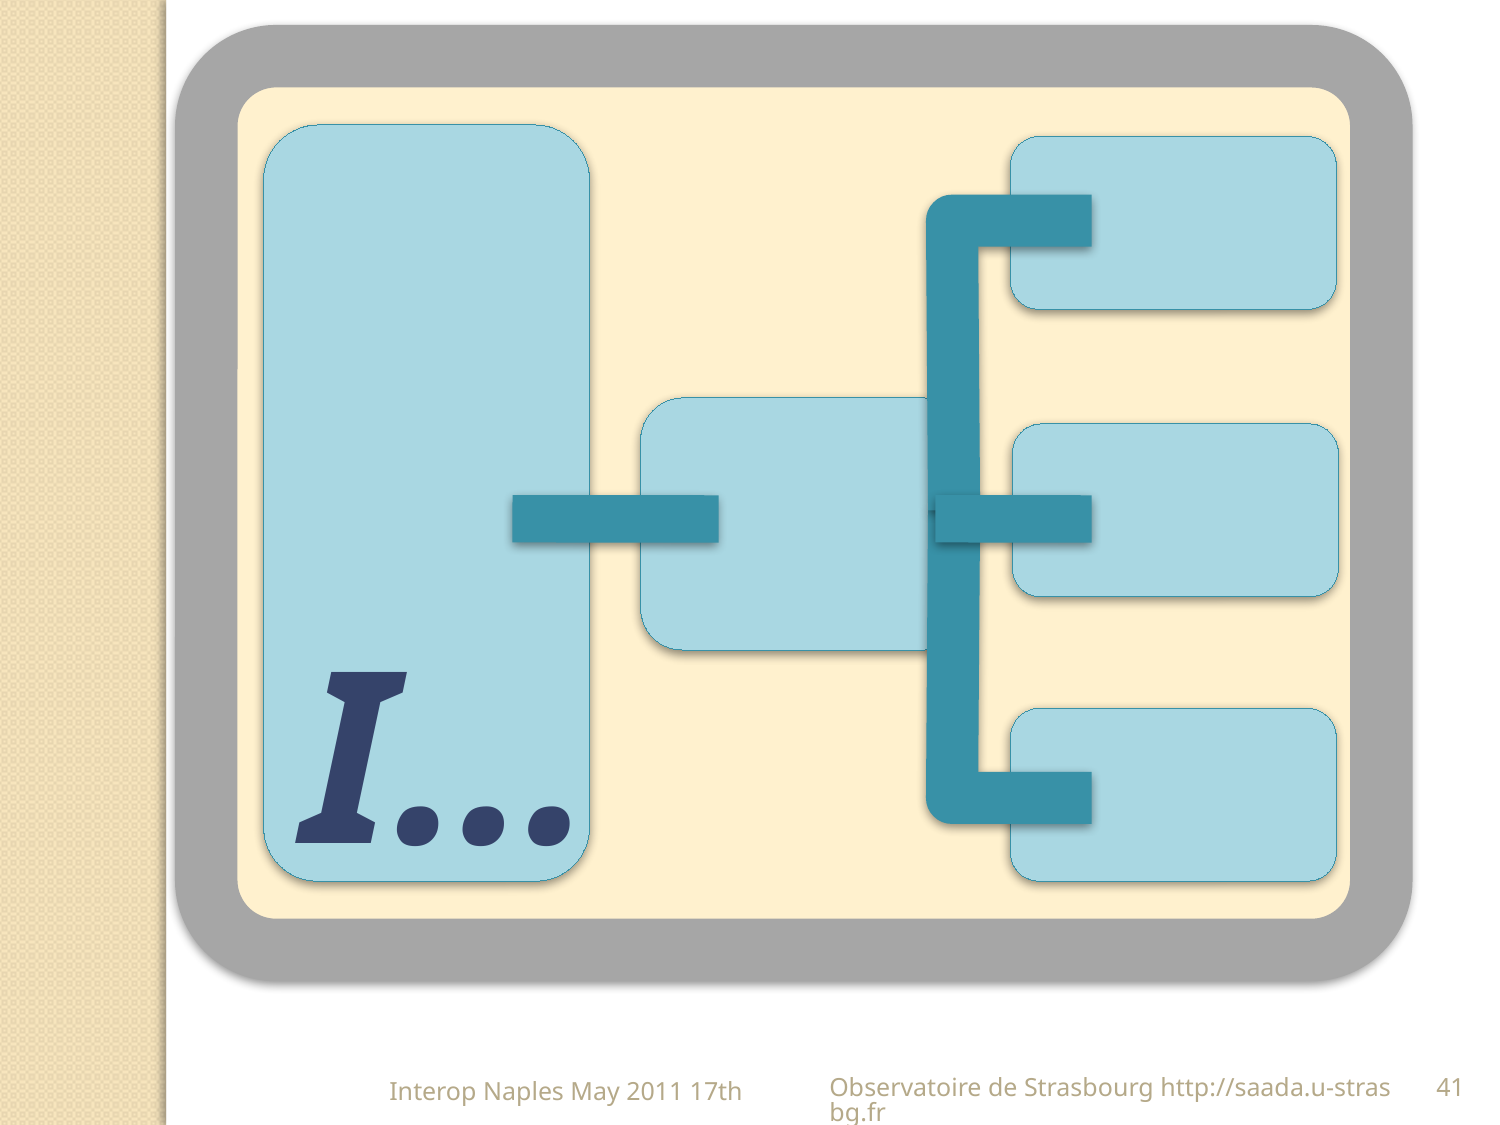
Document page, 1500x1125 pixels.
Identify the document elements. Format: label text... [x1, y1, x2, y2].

slide_number 41 [1413, 1034, 1488, 1113]
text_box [206, 55, 1382, 951]
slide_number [338, 1034, 765, 1113]
footer Observatoire de Strasbourg http://saada.u-strasbg.fr [814, 1034, 1413, 1113]
